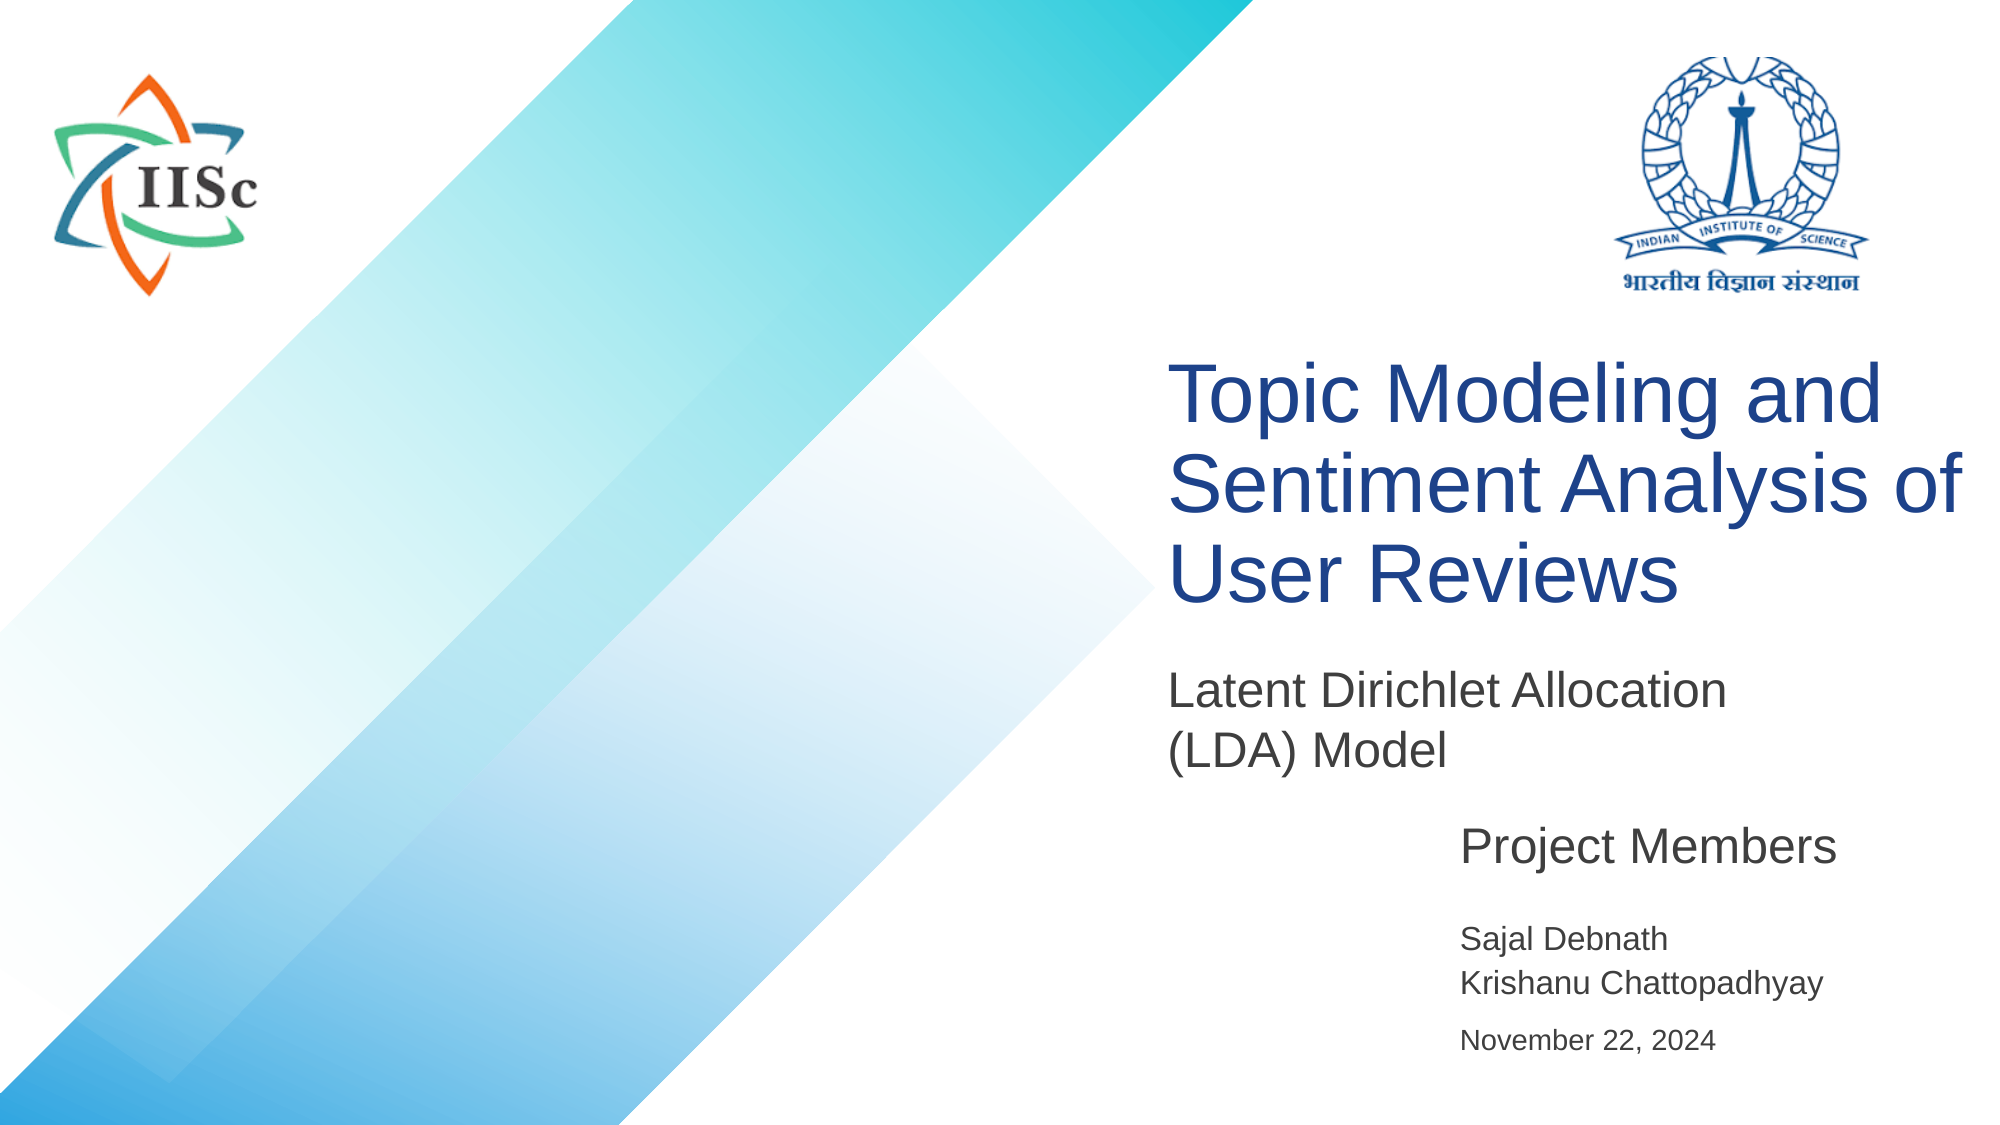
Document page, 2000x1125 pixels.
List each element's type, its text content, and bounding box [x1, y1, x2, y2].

text_box Latent Dirichlet Allocation (LDA) Model [1167, 657, 1871, 782]
list Krishanu Chattopadhyay [1459, 961, 1871, 1020]
picture [1612, 57, 1872, 302]
list Sajal Debnath [1459, 898, 1871, 958]
list November 22, 2024 [1459, 1021, 1871, 1081]
title Topic Modeling and Sentiment Analysis of User Reviews [1167, 333, 1968, 621]
picture [29, 57, 306, 318]
subtitle Project Members [1459, 813, 1850, 883]
